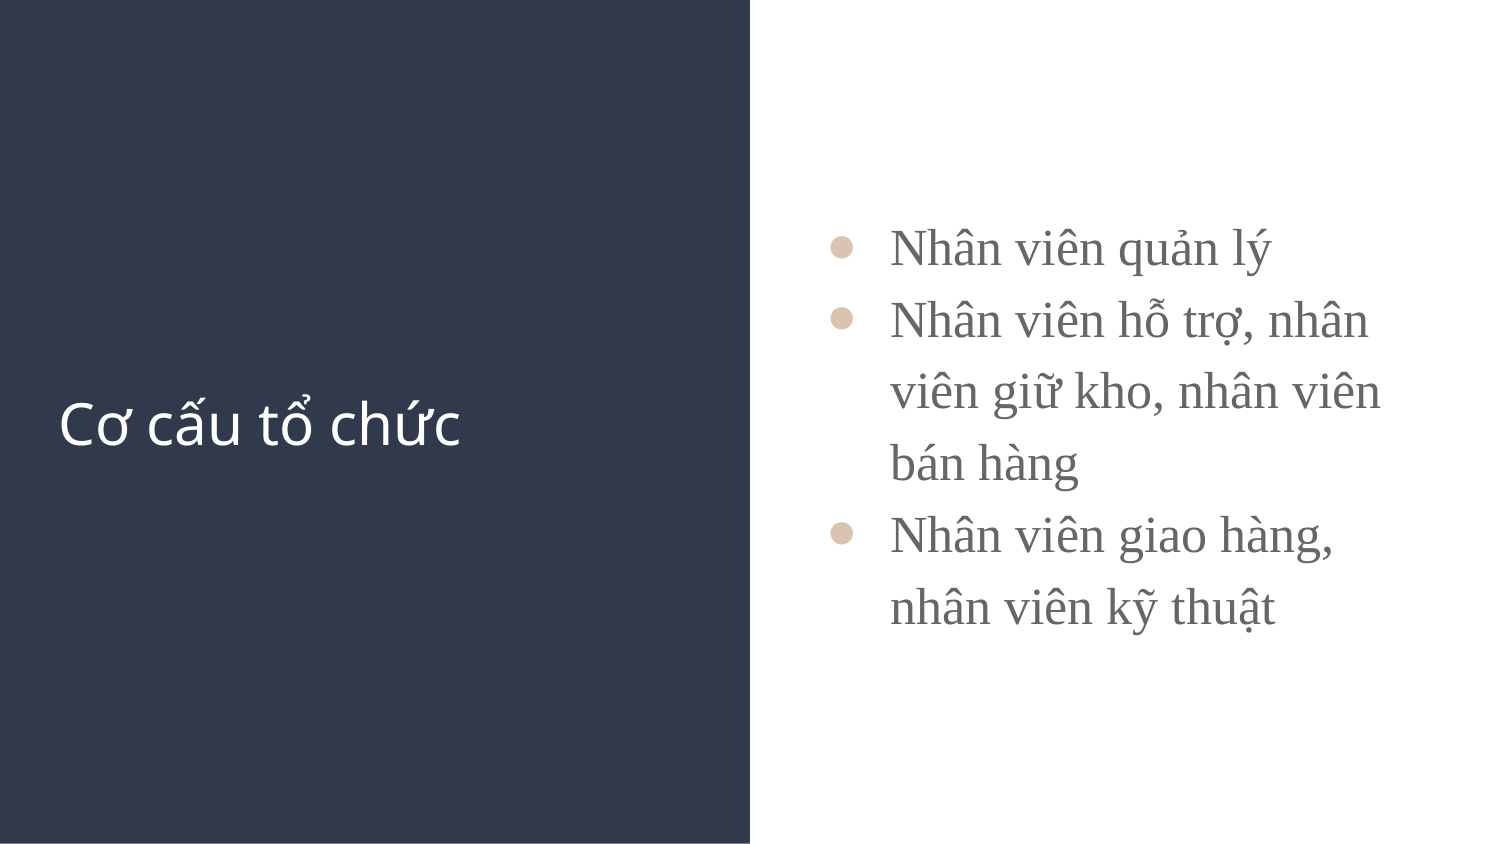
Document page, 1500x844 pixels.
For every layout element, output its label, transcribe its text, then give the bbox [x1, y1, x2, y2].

list Nhân viên quản lý Nhân viên hỗ trợ, nhân viên giữ kho, nhân viên bán hàng Nhân viên giao hàng, nhân viên kỹ thuật [800, 82, 1449, 757]
title Cơ cấu tổ chức [43, 284, 708, 560]
